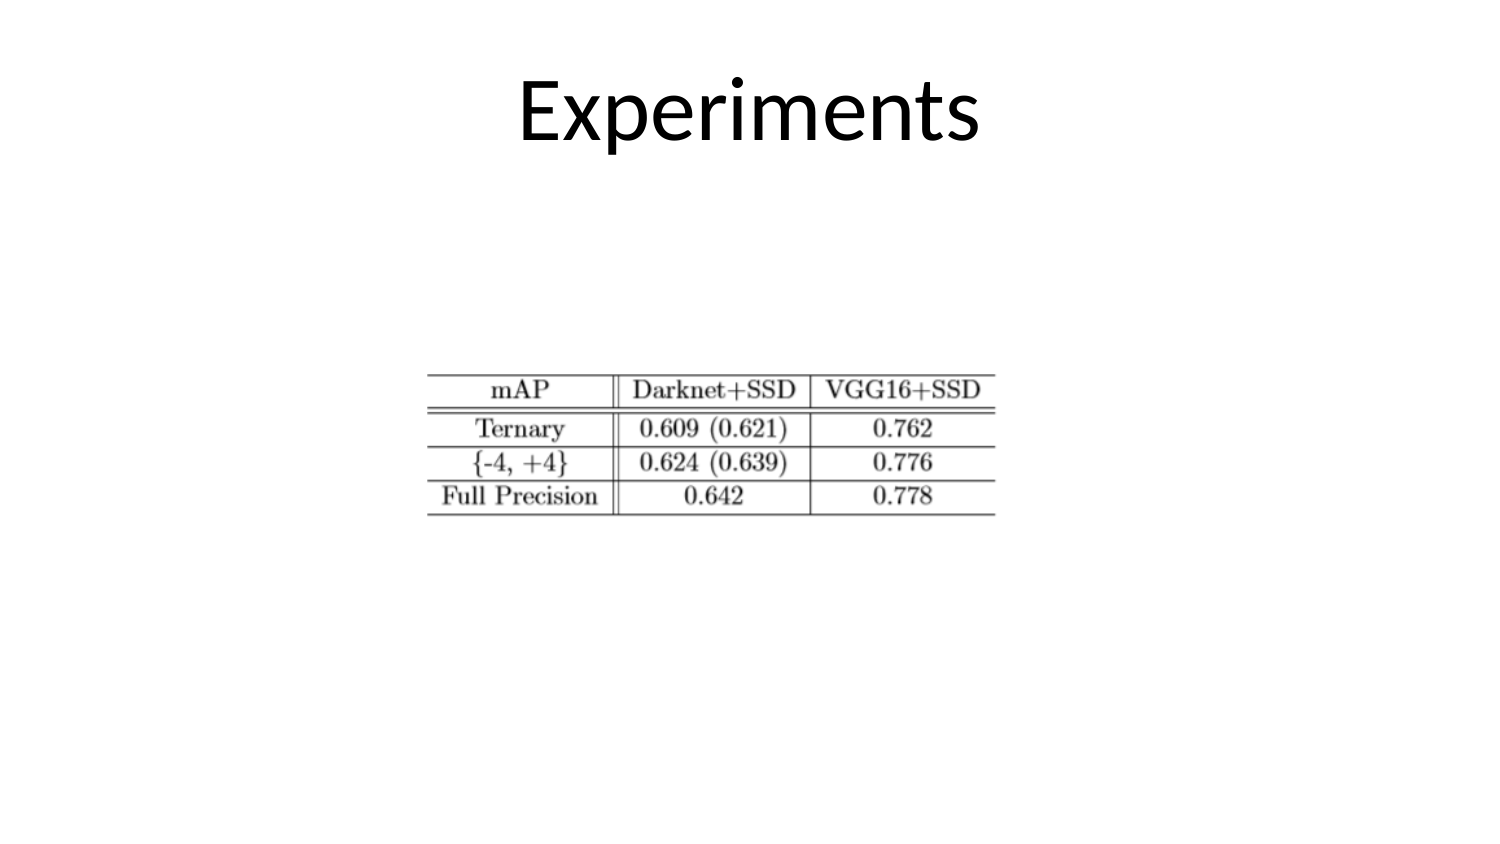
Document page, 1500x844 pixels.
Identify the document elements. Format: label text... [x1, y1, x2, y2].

title Experiments [75, 33, 1425, 175]
picture [277, 351, 1135, 529]
